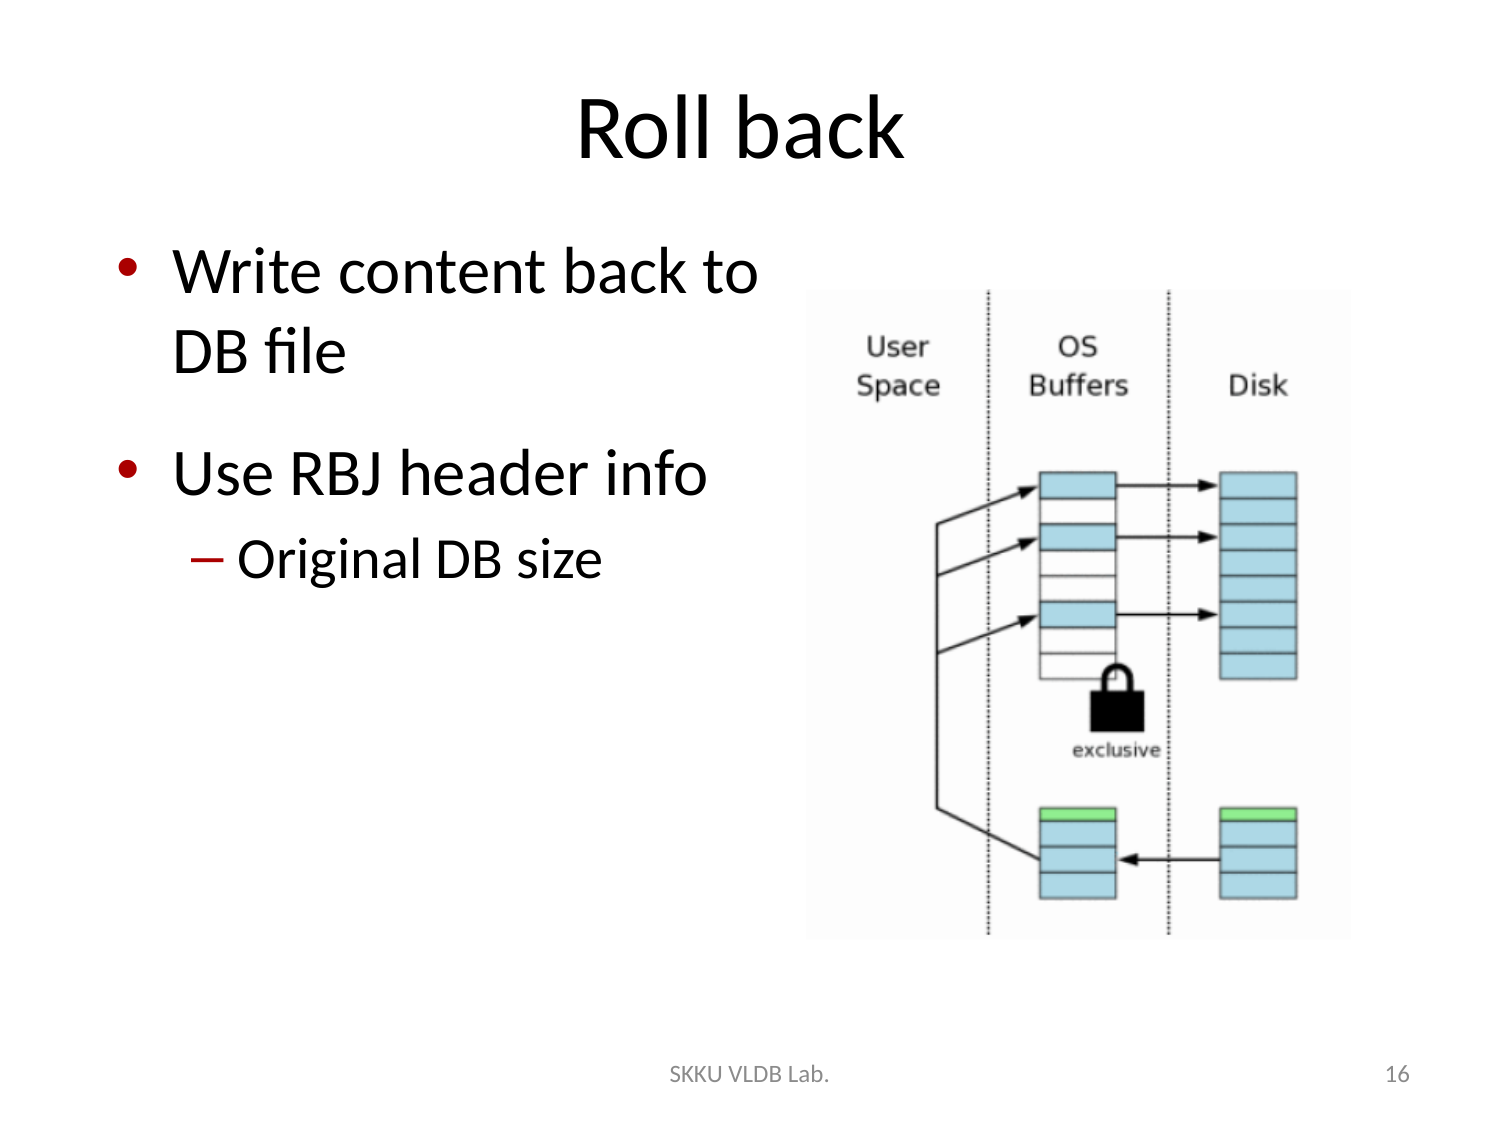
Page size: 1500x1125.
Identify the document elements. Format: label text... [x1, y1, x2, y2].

footer SKKU VLDB Lab. [512, 1042, 988, 1103]
slide_number 16 [1074, 1042, 1425, 1103]
text_box Write content back to DB file Use RBJ header info Original DB size [101, 218, 1402, 1005]
picture [801, 290, 1355, 946]
title Roll back [101, 45, 1402, 198]
